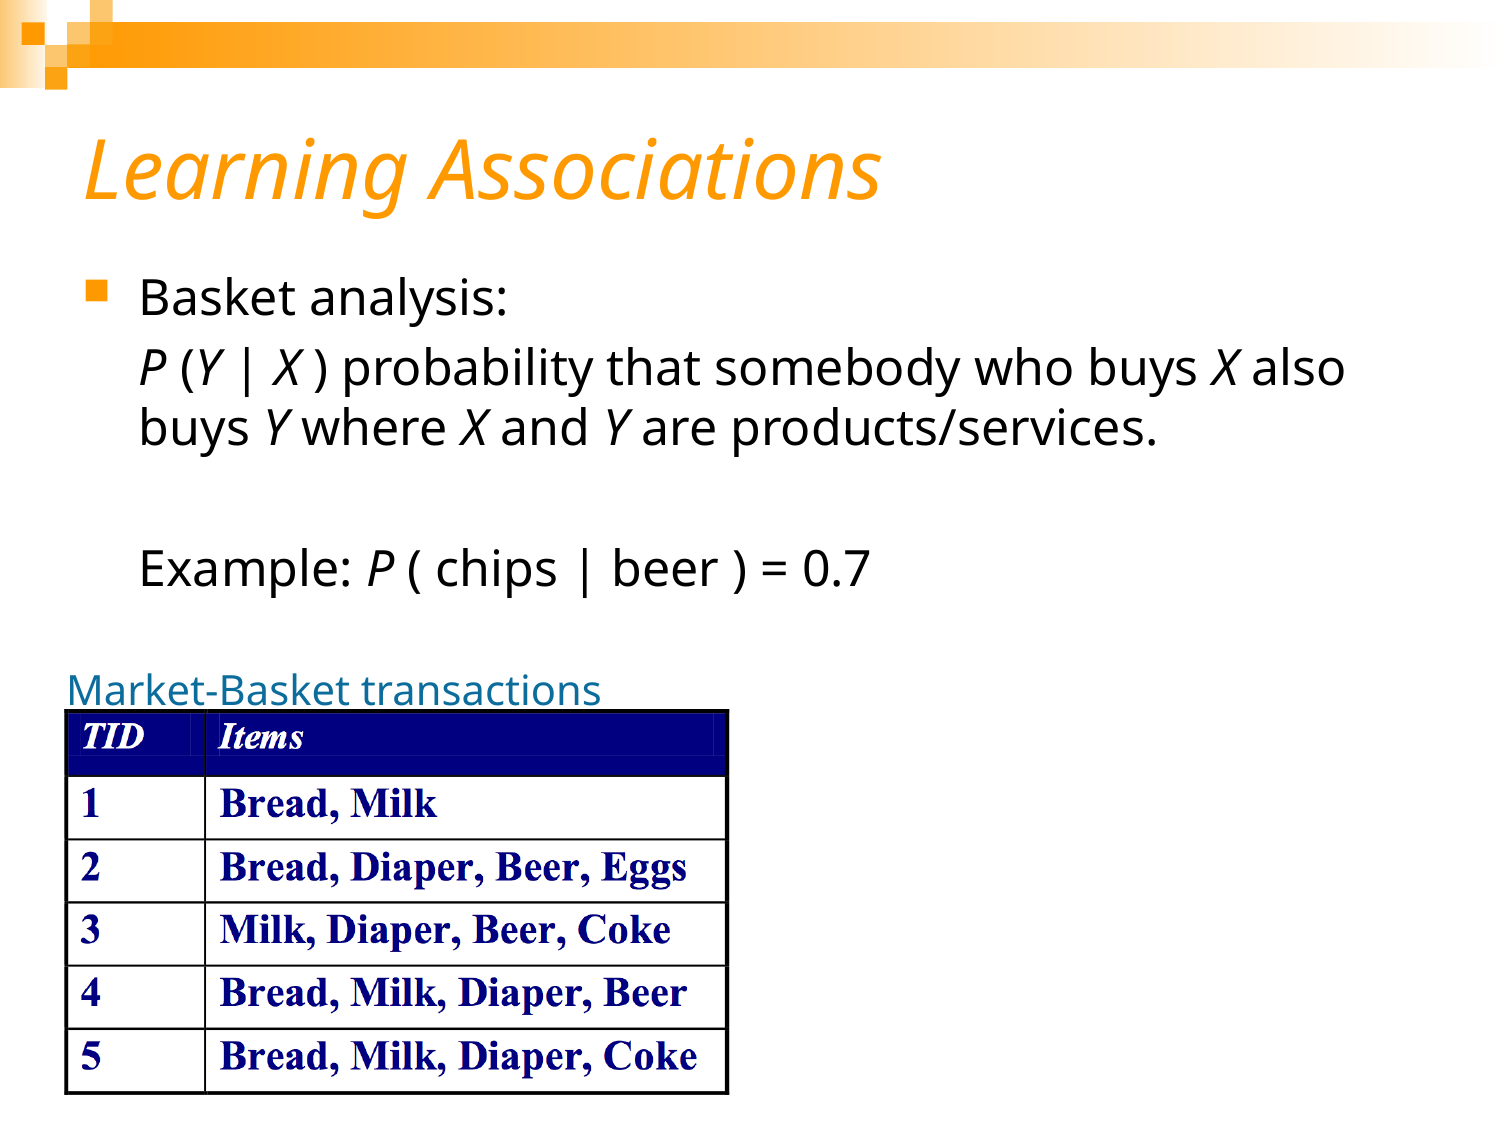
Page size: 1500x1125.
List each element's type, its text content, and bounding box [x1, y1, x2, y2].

text_box Market-Basket transactions [58, 656, 746, 709]
title Learning Associations [74, 74, 1426, 257]
list Basket analysis: P (Y | X ) probability that somebody who buys X also buys Y where X and Y are products/services. Example: P ( chips | beer ) = 0.7 [74, 257, 1426, 964]
picture [45, 709, 759, 1125]
